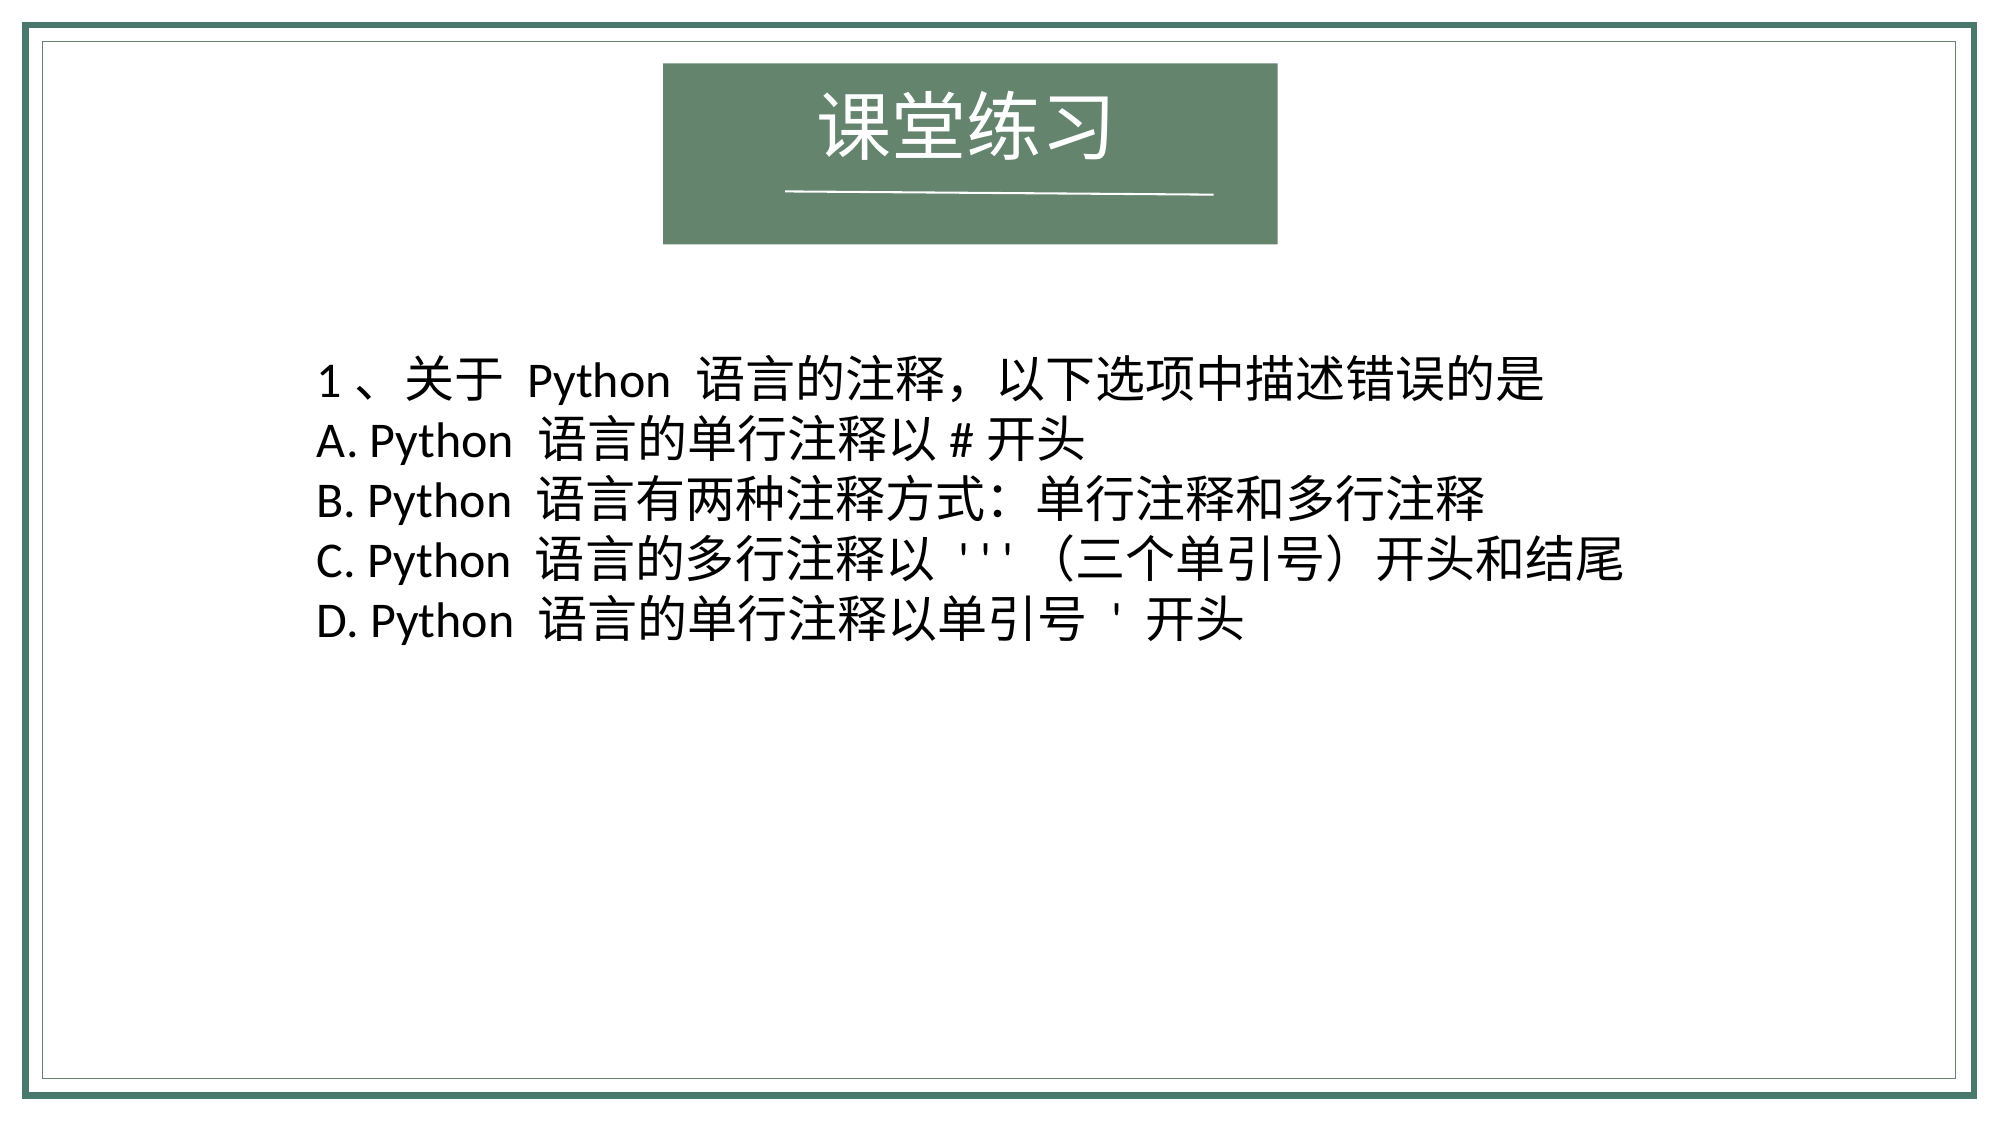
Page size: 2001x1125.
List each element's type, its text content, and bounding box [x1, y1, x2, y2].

text_box [42, 41, 1956, 1080]
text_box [662, 63, 1278, 245]
text_box 1、关于 Python 语言的注释，以下选项中描述错误的是‬‬‬‬‬‬‬‬‬‬‬‬‬‬‬‬‬‬‬‬‬‬‬‬‬‬‬‬‬‬‬‬‬‬‬‬‬‬‬‬‬‬‬‬‬‬‬‬‬‬‬‬‬‬‬‬‬‬‬‬‬‬‬‬‬‬‬‬‬‬‬‬‬‬‬‬‬‬‬‬‬‬‬‬‬‬‬‬‬‬‬‬‬‬‬‬ A. Python 语言的单行注释以#开头 B. Python 语言有两种注释方式：单行注释和多行注释 C. Python 语言的多行注释以 ' ' '（三个单引号）开头和结尾 D. Python 语言的单行注释以单引号 ' 开头 [302, 339, 1741, 715]
text_box [25, 24, 1975, 1097]
